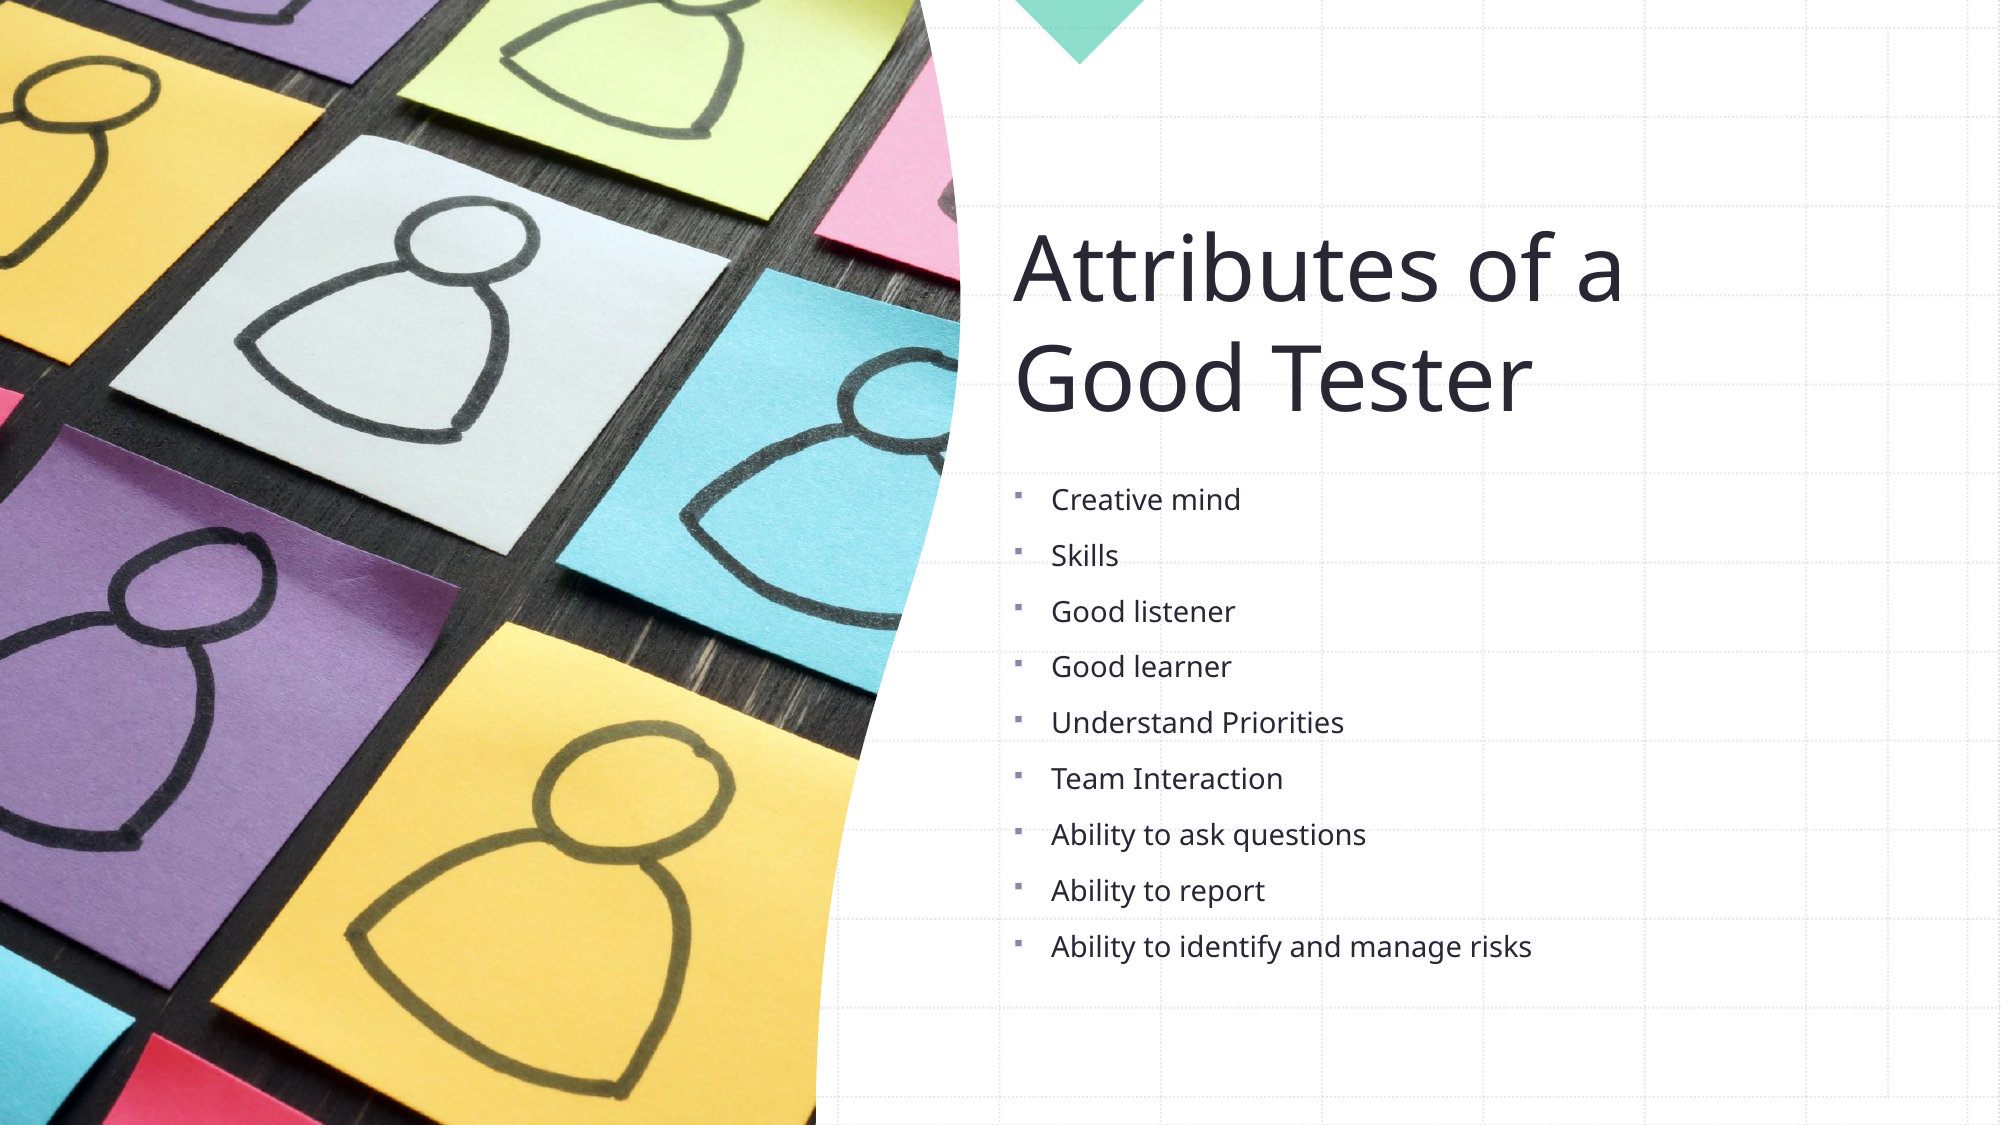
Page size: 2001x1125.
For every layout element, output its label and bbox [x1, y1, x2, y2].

text_box [961, 0, 2000, 1125]
picture [0, 0, 961, 1125]
